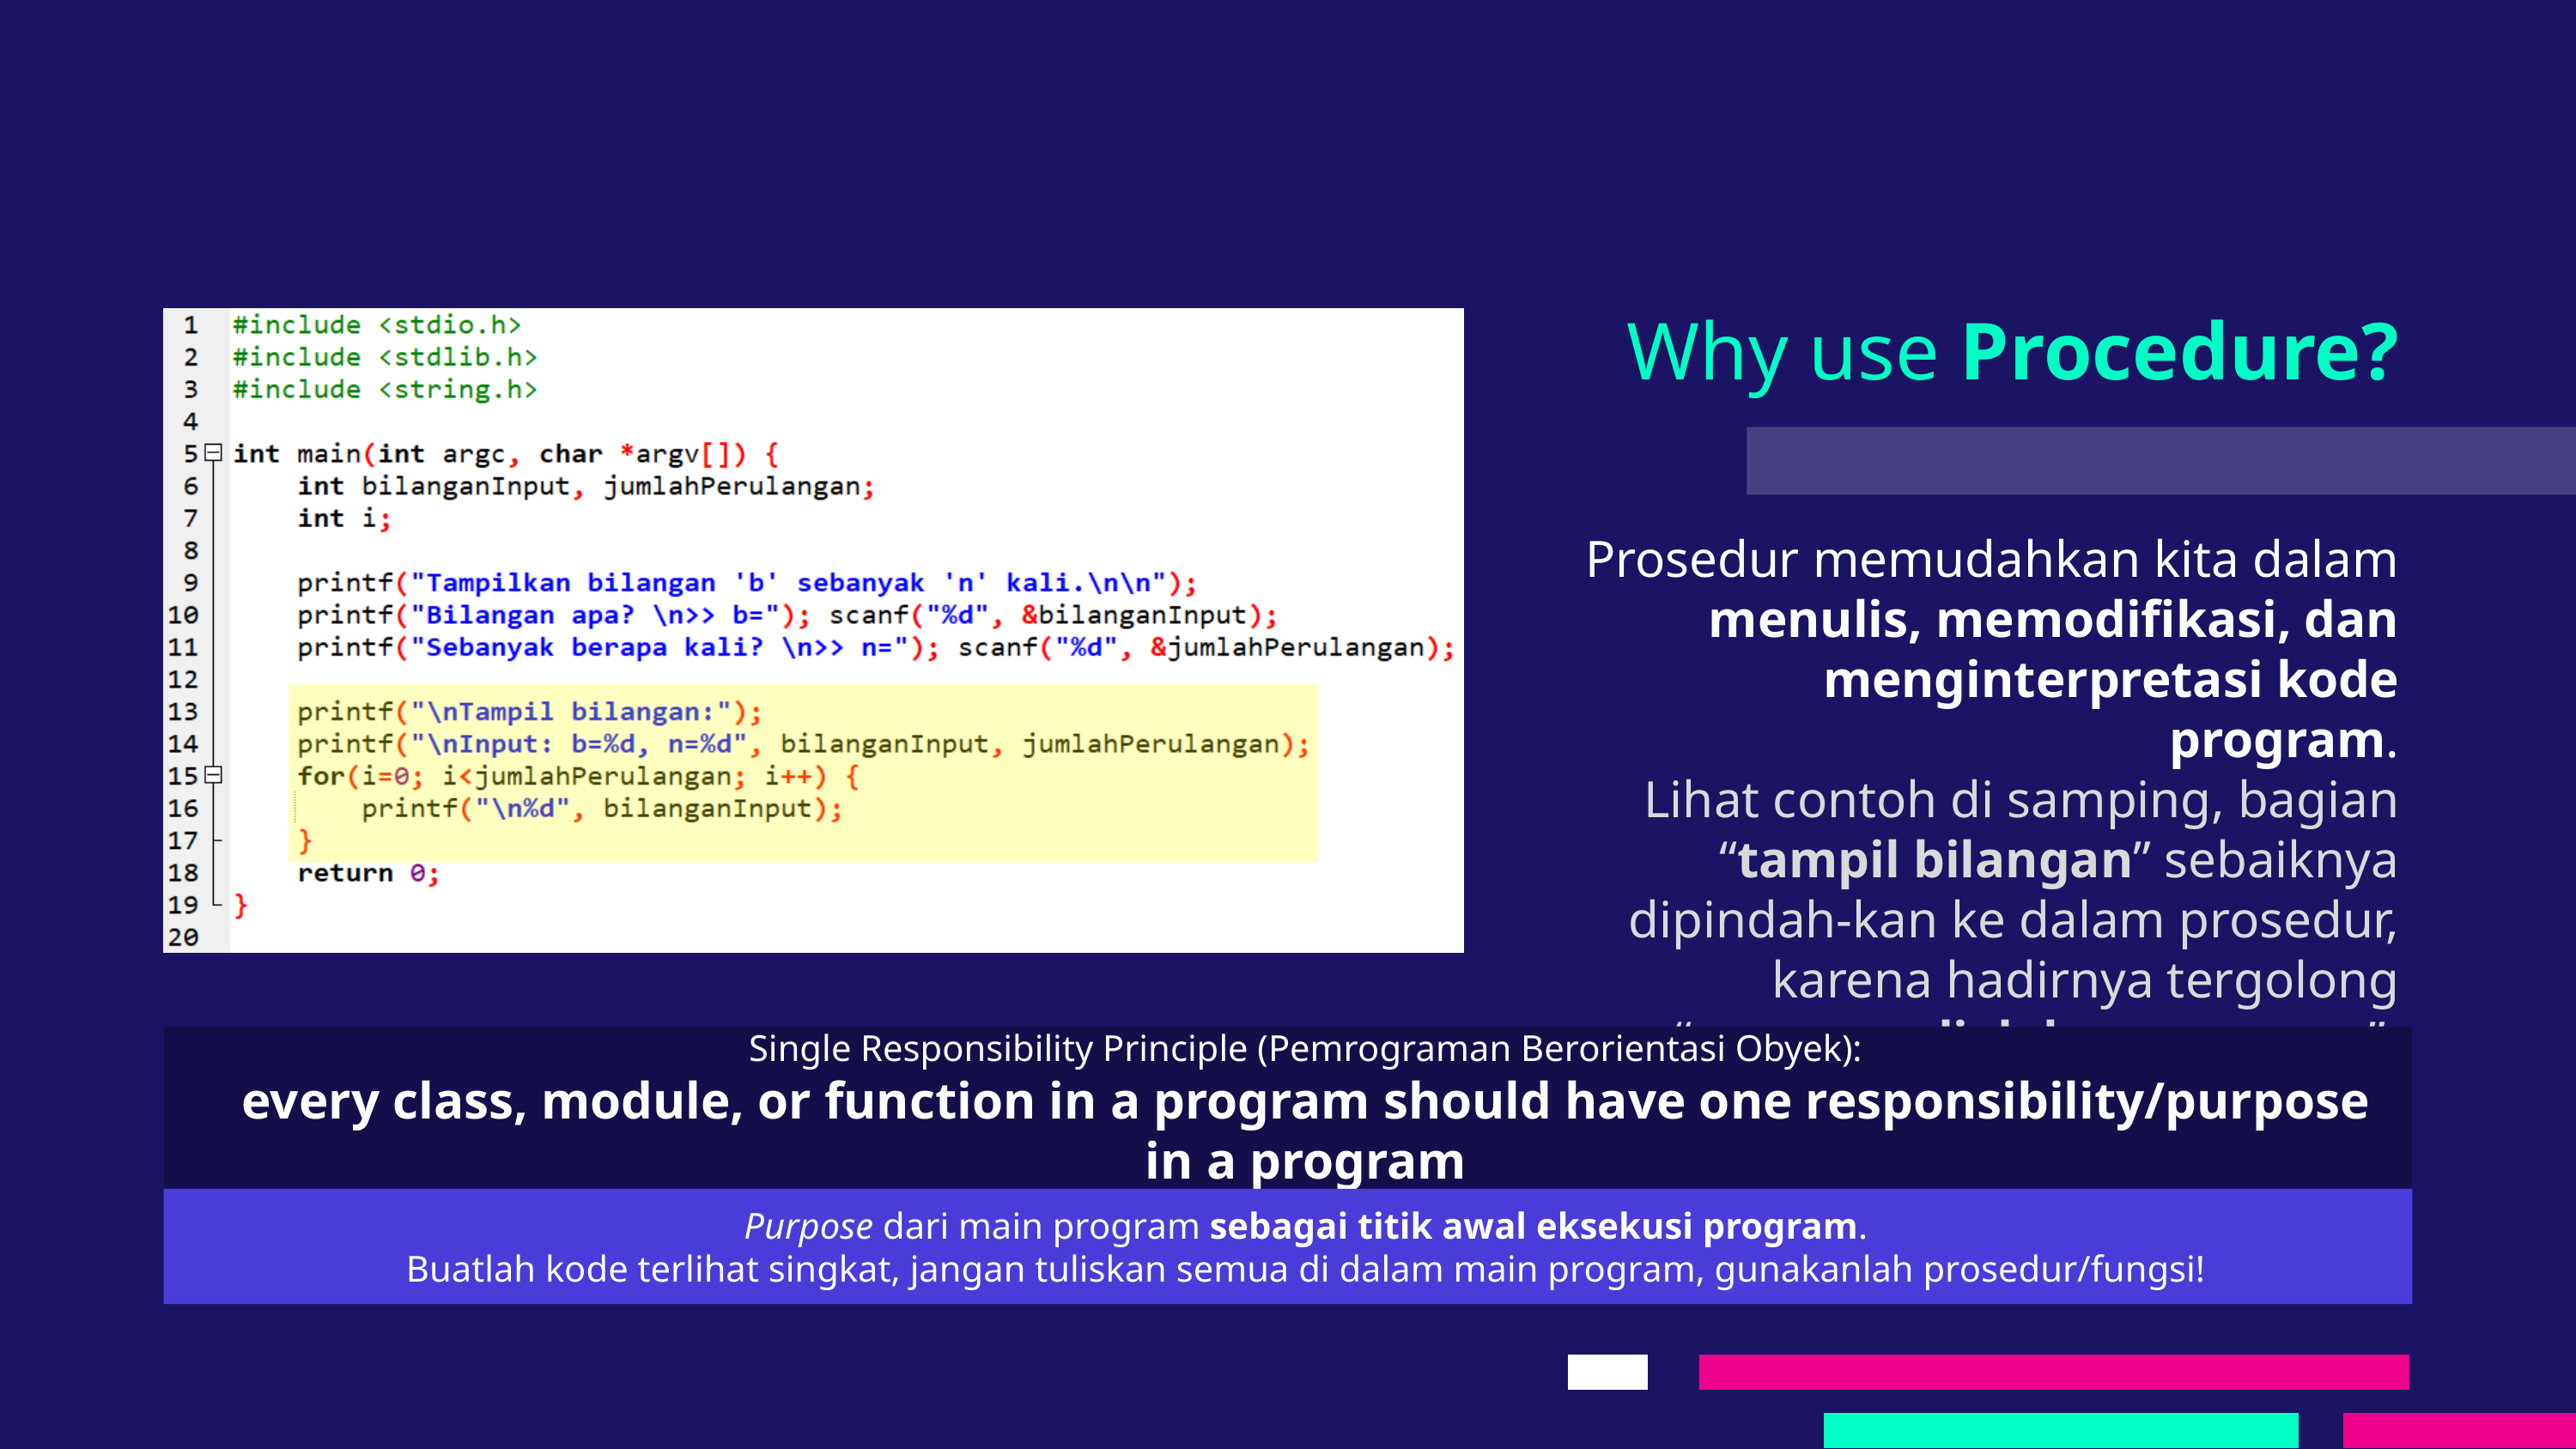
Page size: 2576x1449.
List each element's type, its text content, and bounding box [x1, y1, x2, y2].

picture [163, 307, 1465, 953]
title Why use Procedure? [1532, 288, 2413, 476]
text_box Single Responsibility Principle (Pemrograman Berorientasi Obyek): every class, module, or function in a program should have one responsibility/purpose in a program [163, 1026, 2413, 1188]
list Prosedur memudahkan kita dalam menulis, memodifikasi, dan menginterpretasi kode program. Lihat contoh di samping, bagian “tampil bilangan” sebaiknya dipindah-kan ke dalam prosedur, karena hadirnya tergolong “program di dalam program”. [1532, 514, 2413, 953]
text_box Purpose dari main program sebagai titik awal eksekusi program. Buatlah kode terlihat singkat, jangan tuliskan semua di dalam main program, gunakanlah prosedur/fungsi! [163, 1188, 2413, 1305]
